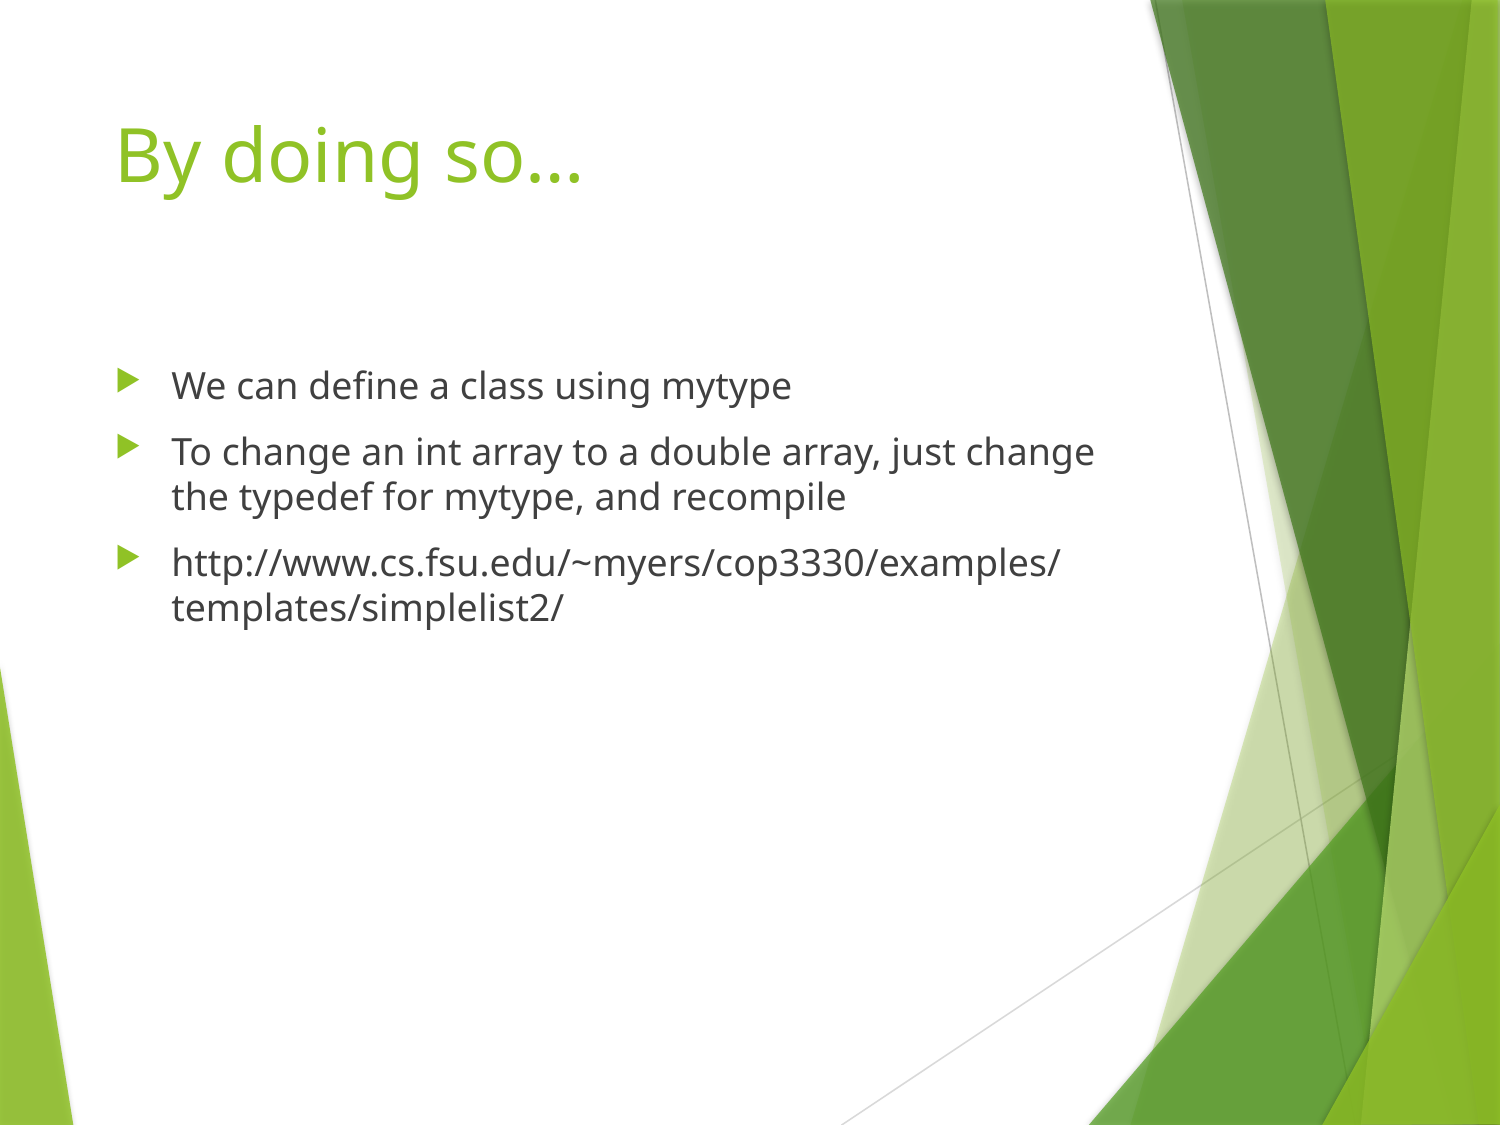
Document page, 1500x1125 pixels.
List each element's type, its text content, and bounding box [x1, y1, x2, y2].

title By doing so… [99, 99, 1142, 317]
list We can define a class using mytype To change an int array to a double array, just change the typedef for mytype, and recompile http://www.cs.fsu.edu/~myers/cop3330/examples/templates/simplelist2/ [99, 354, 1142, 992]
